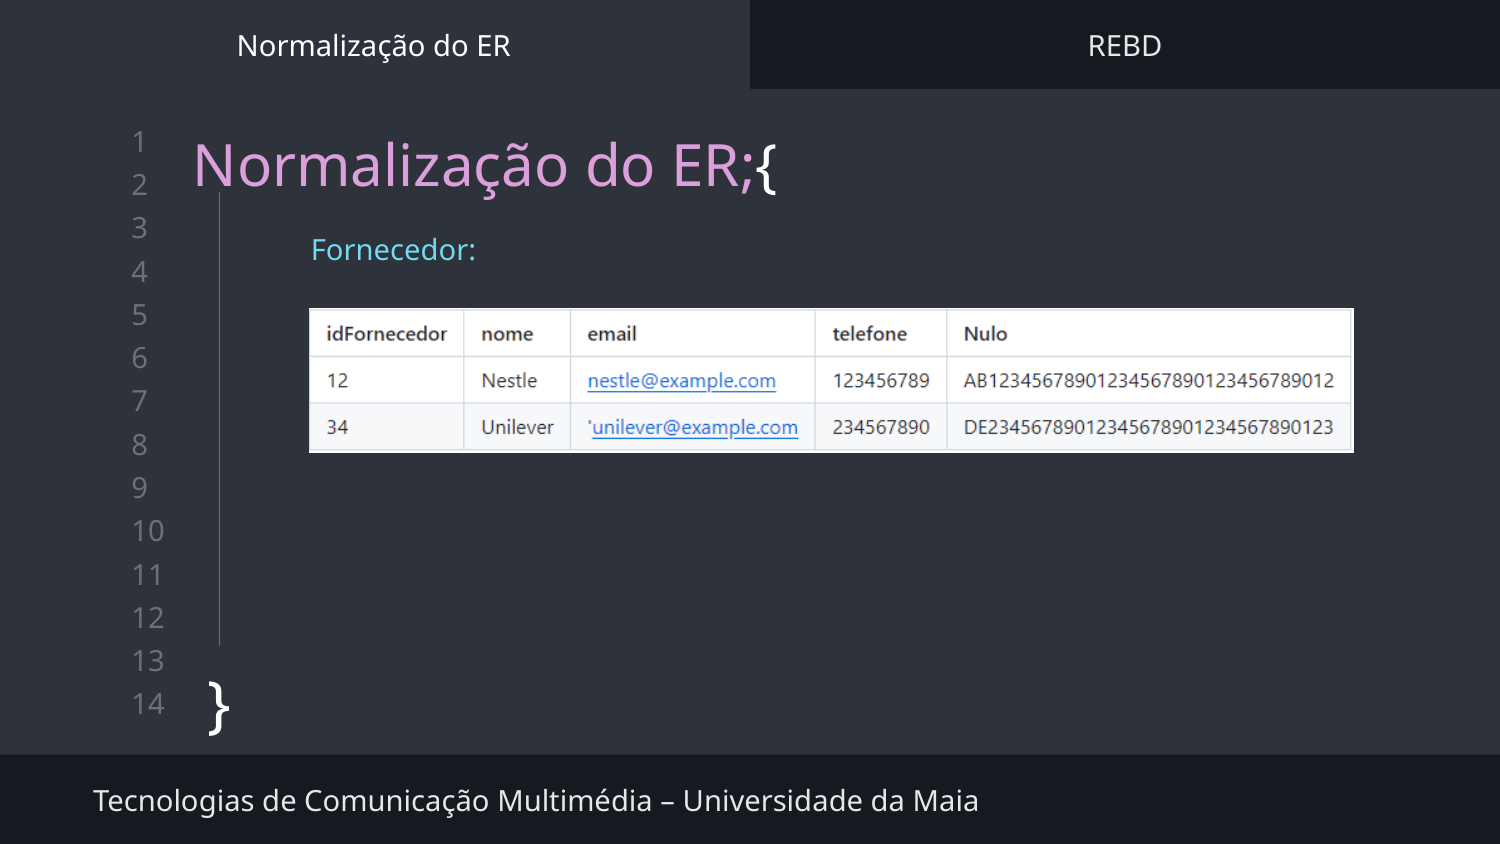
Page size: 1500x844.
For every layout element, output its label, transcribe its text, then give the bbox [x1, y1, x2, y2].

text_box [177, 191, 262, 755]
text_box Tecnologias de Comunicação Multimédia – Universidade da Maia [78, 739, 1370, 844]
subtitle Fornecedor: [222, 136, 1322, 362]
subtitle REBD [750, 15, 1500, 74]
title Normalização do ER;{ [177, 119, 1419, 207]
picture [309, 307, 1354, 453]
subtitle Normalização do ER [0, 15, 749, 74]
